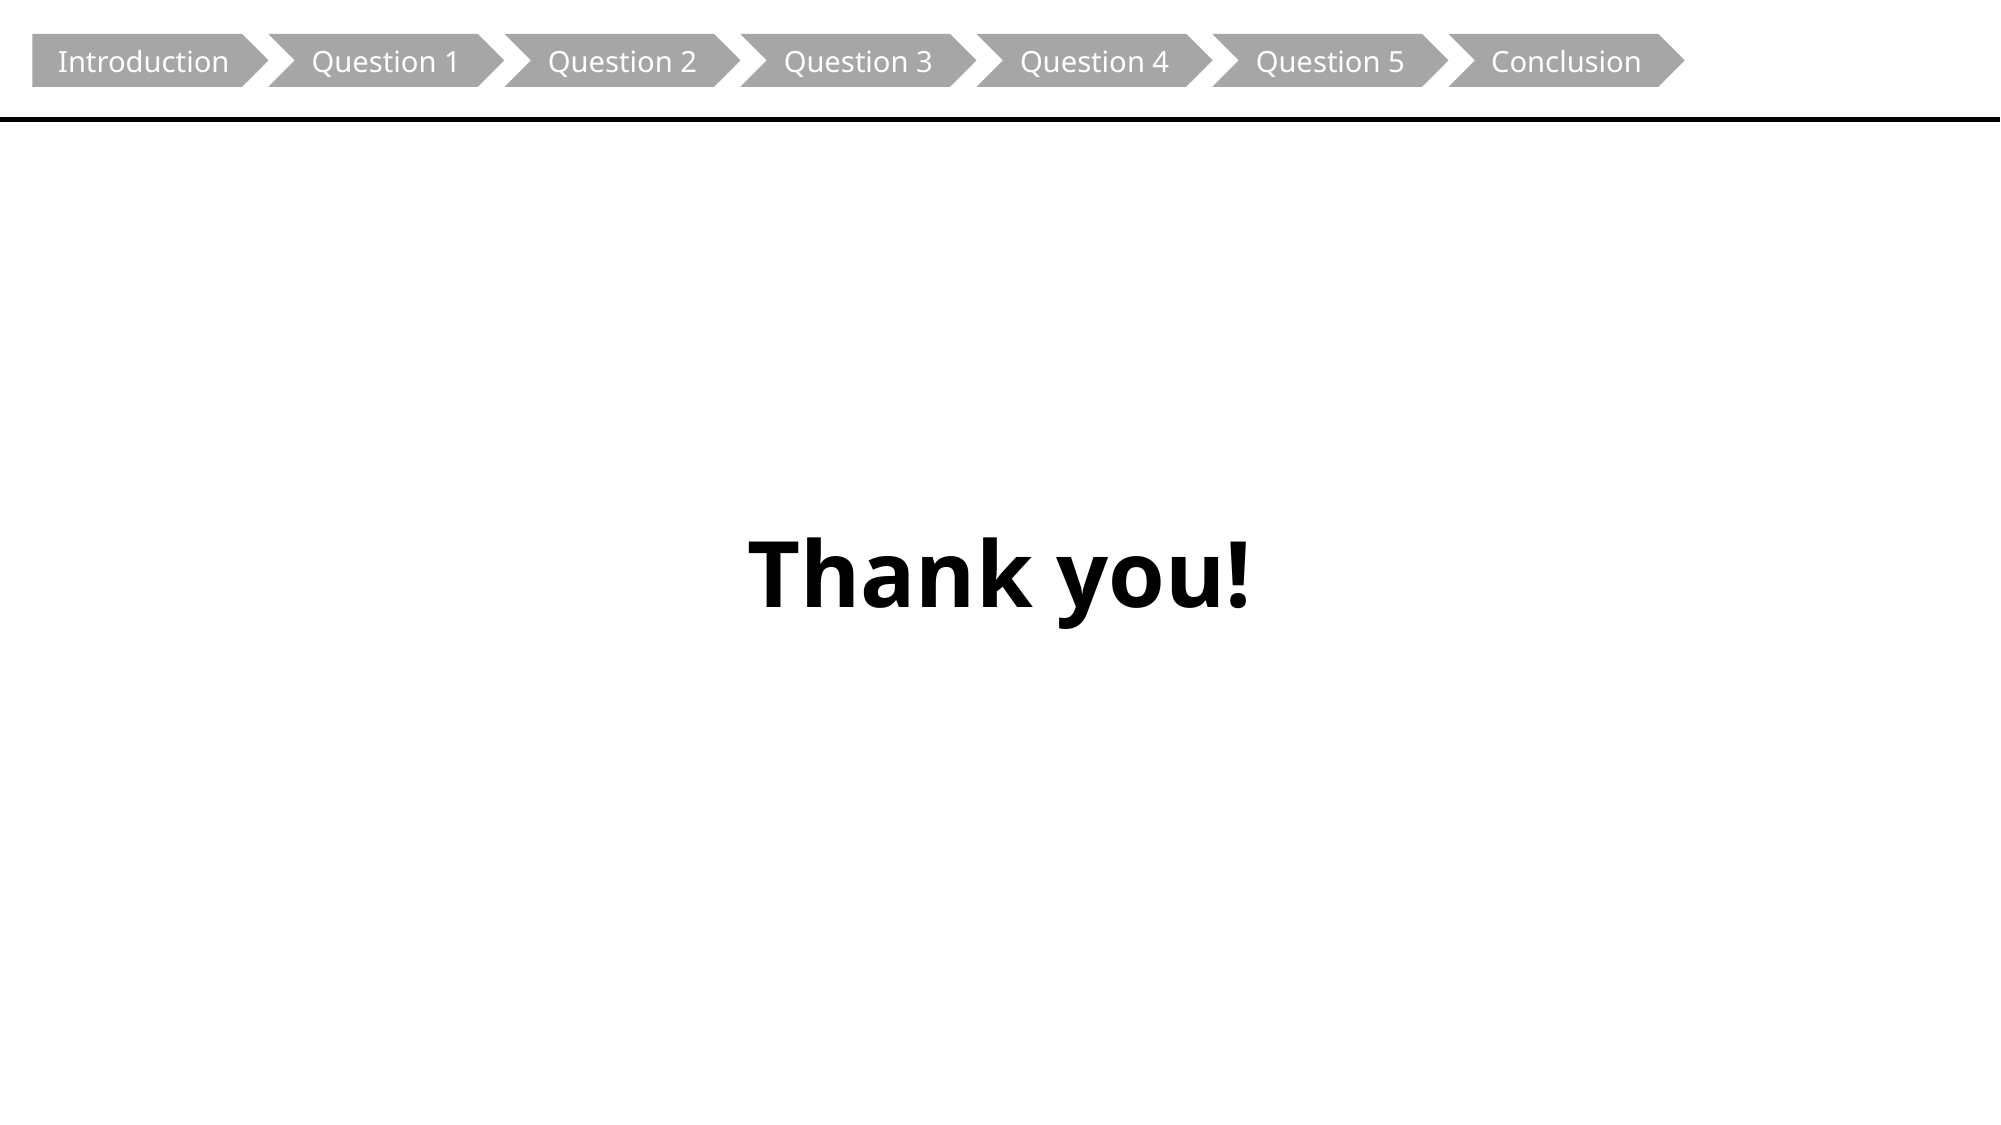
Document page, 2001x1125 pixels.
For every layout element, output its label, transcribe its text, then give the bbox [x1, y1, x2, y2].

text_box Question 1 [265, 32, 506, 88]
text_box Conclusion [1445, 32, 1687, 88]
text_box Question 3 [737, 32, 978, 88]
text_box Question 4 [973, 32, 1215, 88]
text_box Question 5 [1209, 32, 1450, 88]
text_box Introduction [31, 32, 270, 88]
text_box Question 2 [501, 32, 743, 88]
text_box Thank you! [50, 453, 1949, 634]
